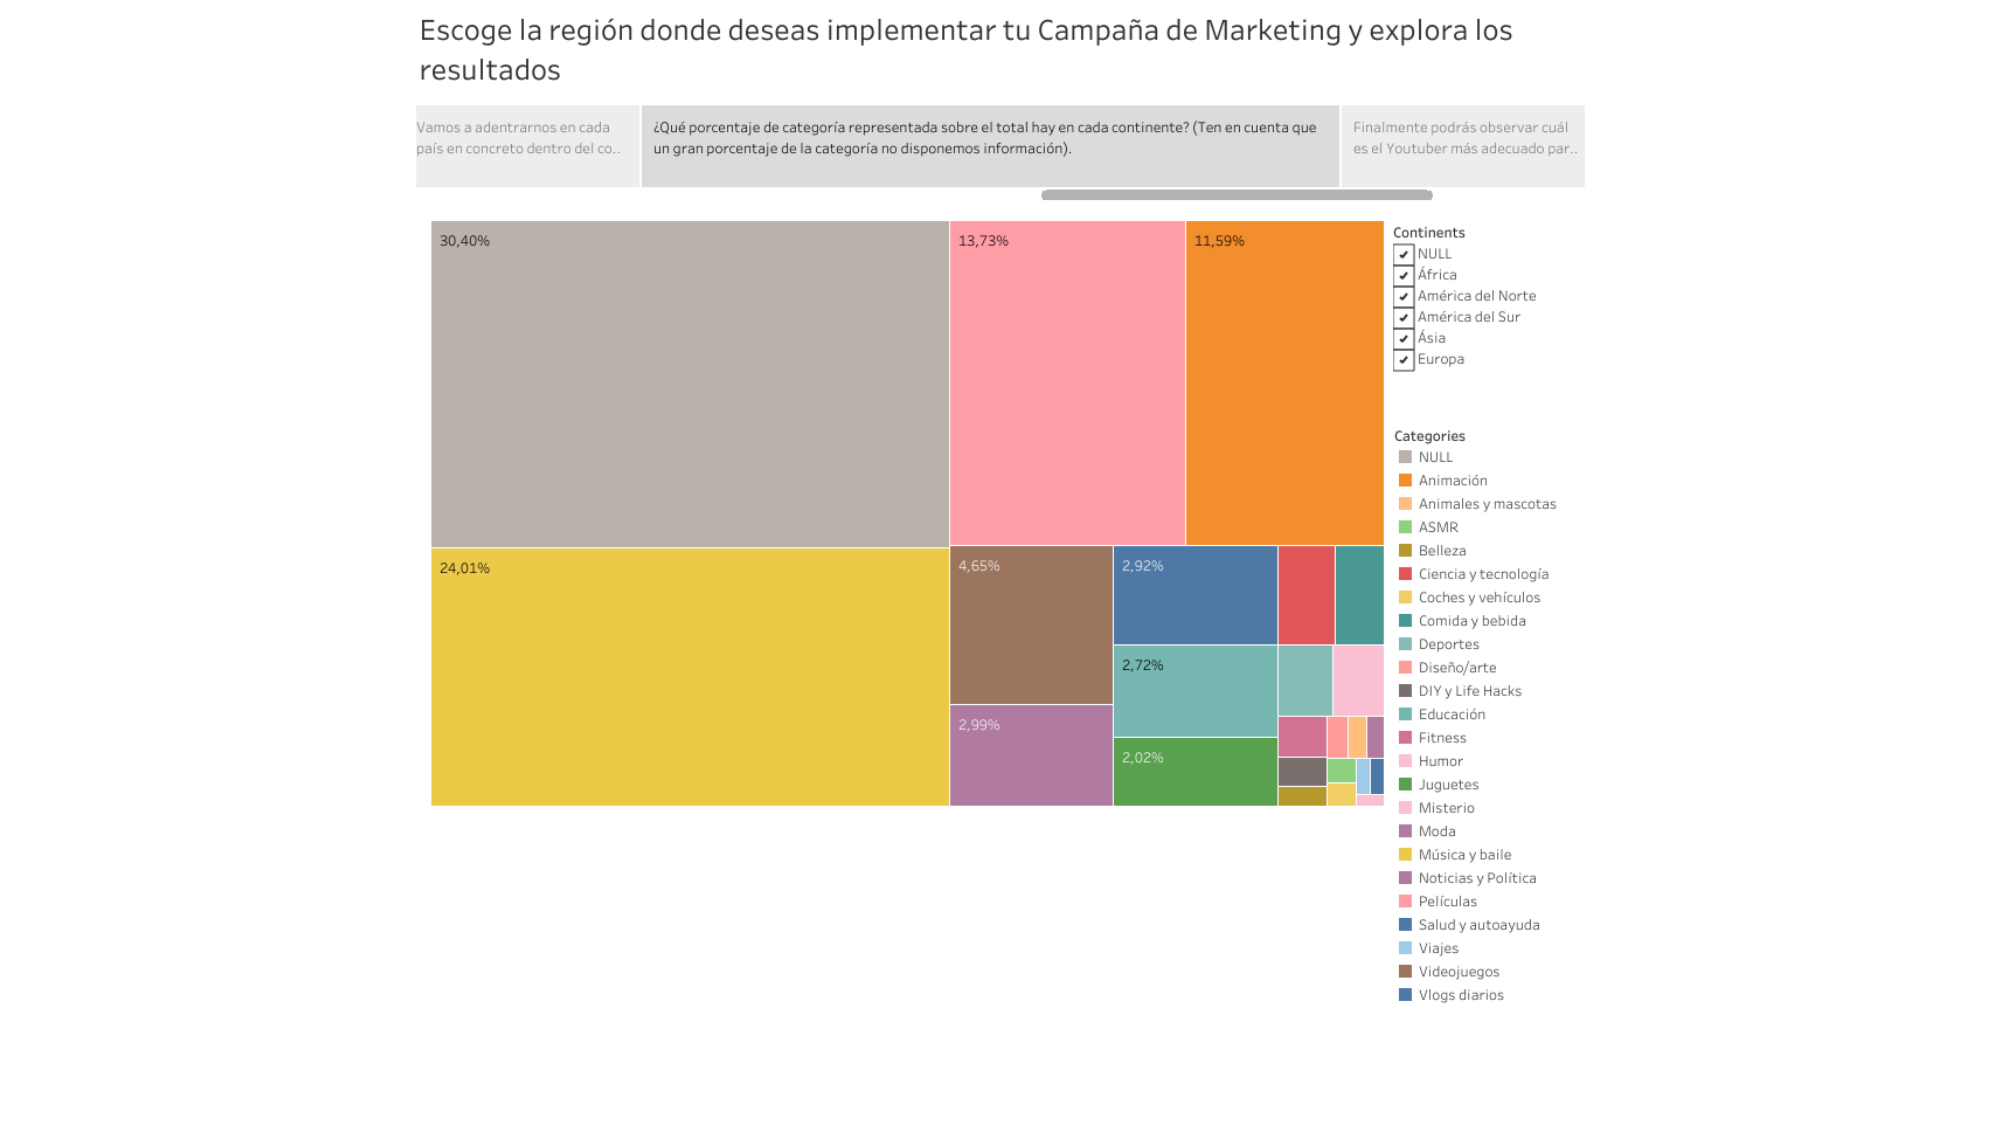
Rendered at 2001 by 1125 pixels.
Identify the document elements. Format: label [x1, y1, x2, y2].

picture [407, 0, 1593, 1125]
